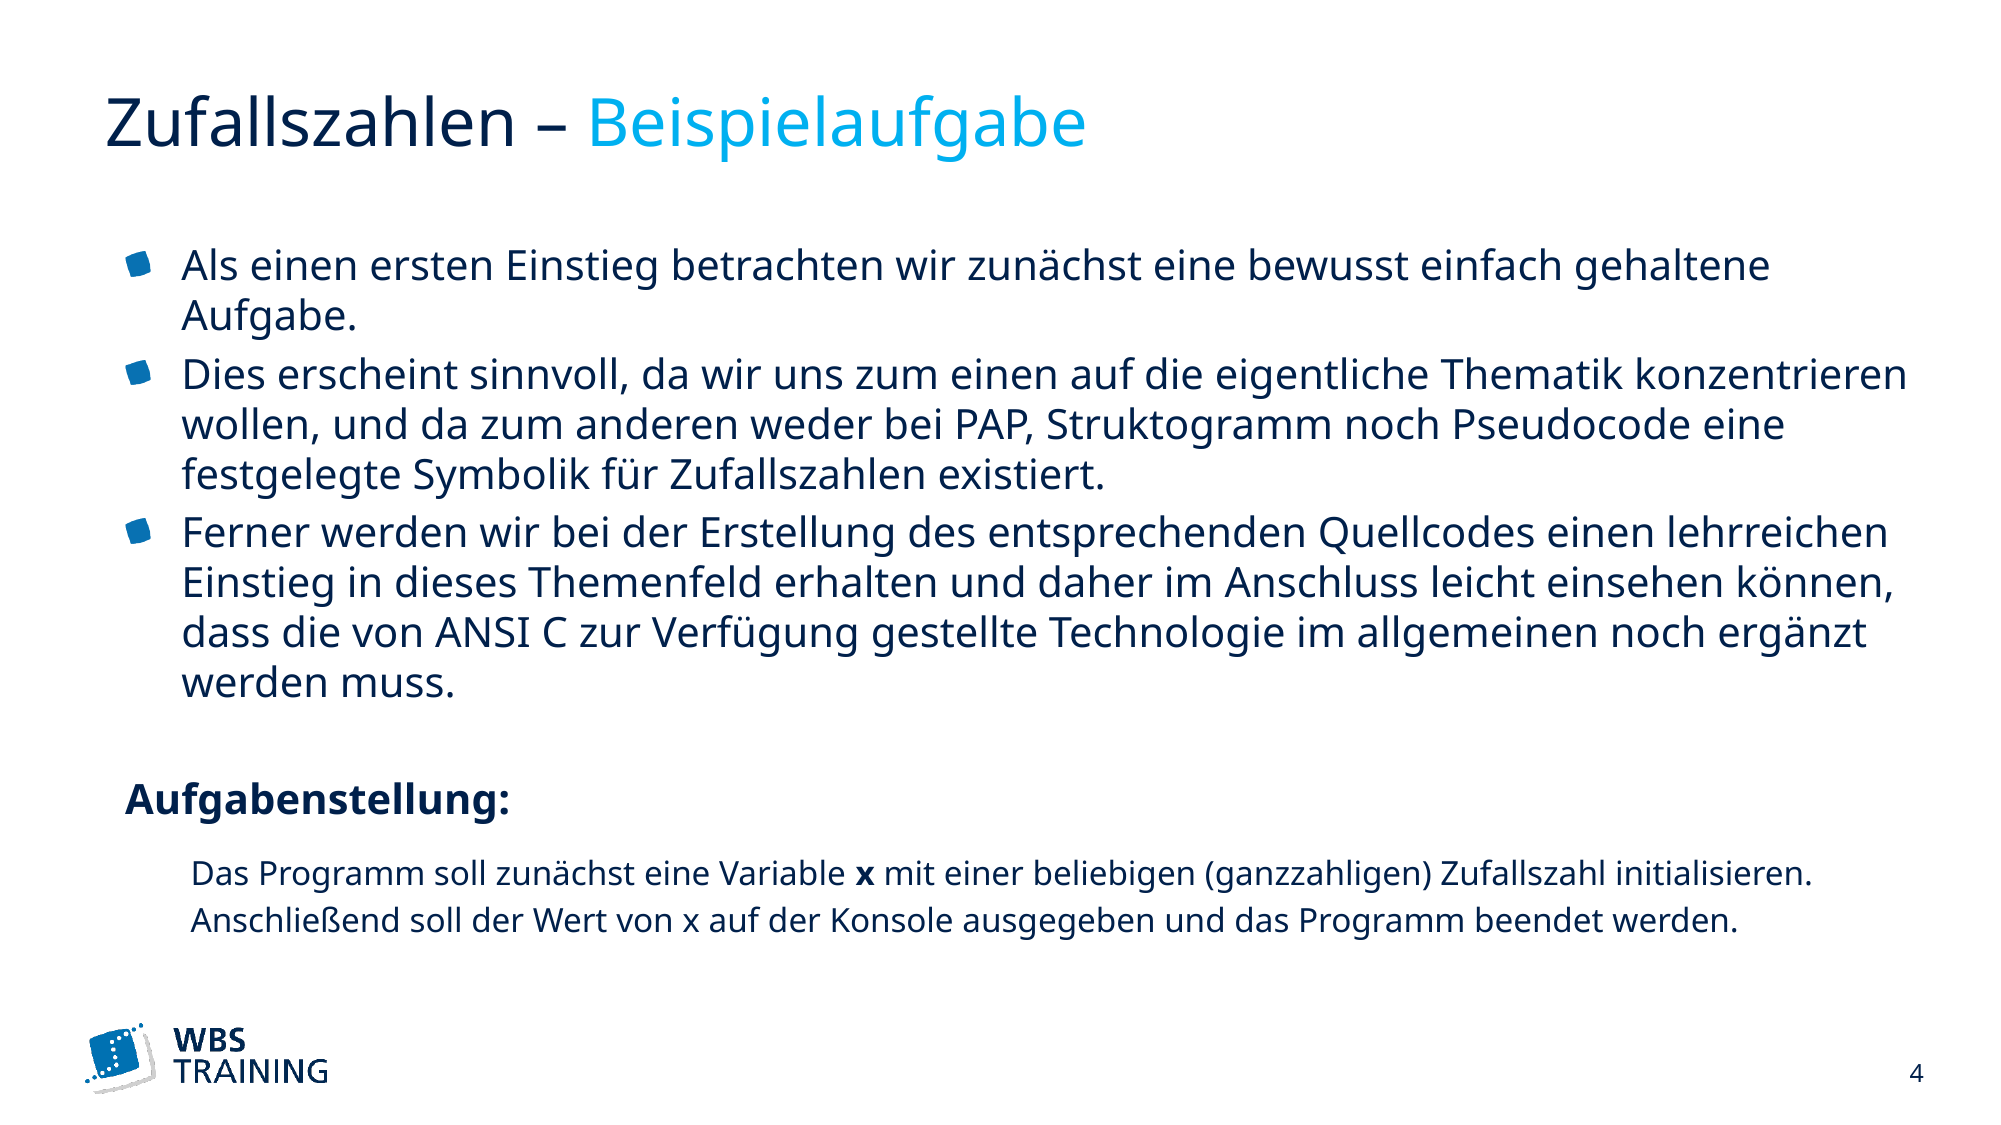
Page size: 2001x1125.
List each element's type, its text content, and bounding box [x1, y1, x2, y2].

picture [125, 251, 151, 277]
text_box Als einen ersten Einstieg betrachten wir zunächst eine bewusst einfach gehaltene Aufgabe. Dies erscheint sinnvoll, da wir uns zum einen auf die eigentliche Thematik konzentrieren wollen, und da zum anderen weder bei PAP, Struktogramm noch Pseudocode eine festgelegte Symbolik für Zufallszahlen existiert. Ferner werden wir bei der Erstellung des entsprechenden Quellcodes einen lehrreichen Einstieg in dieses Themenfeld erhalten und daher im Anschluss leicht einsehen können, dass die von ANSI C zur Verfügung gestellte Technologie im allgemeinen noch ergänzt werden muss. Aufgabenstellung: Das Programm soll zunächst eine Variable x mit einer beliebigen (ganzzahligen) Zufallszahl initialisieren. Anschließend soll der Wert von x auf der Konsole ausgegeben und das Programm beendet werden. [110, 231, 1957, 587]
picture [85, 1023, 327, 1094]
slide_number 4 [1267, 1045, 1939, 1106]
picture [125, 360, 151, 385]
picture [125, 518, 151, 544]
title Zufallszahlen – Beispielaufgabe [90, 72, 1918, 191]
